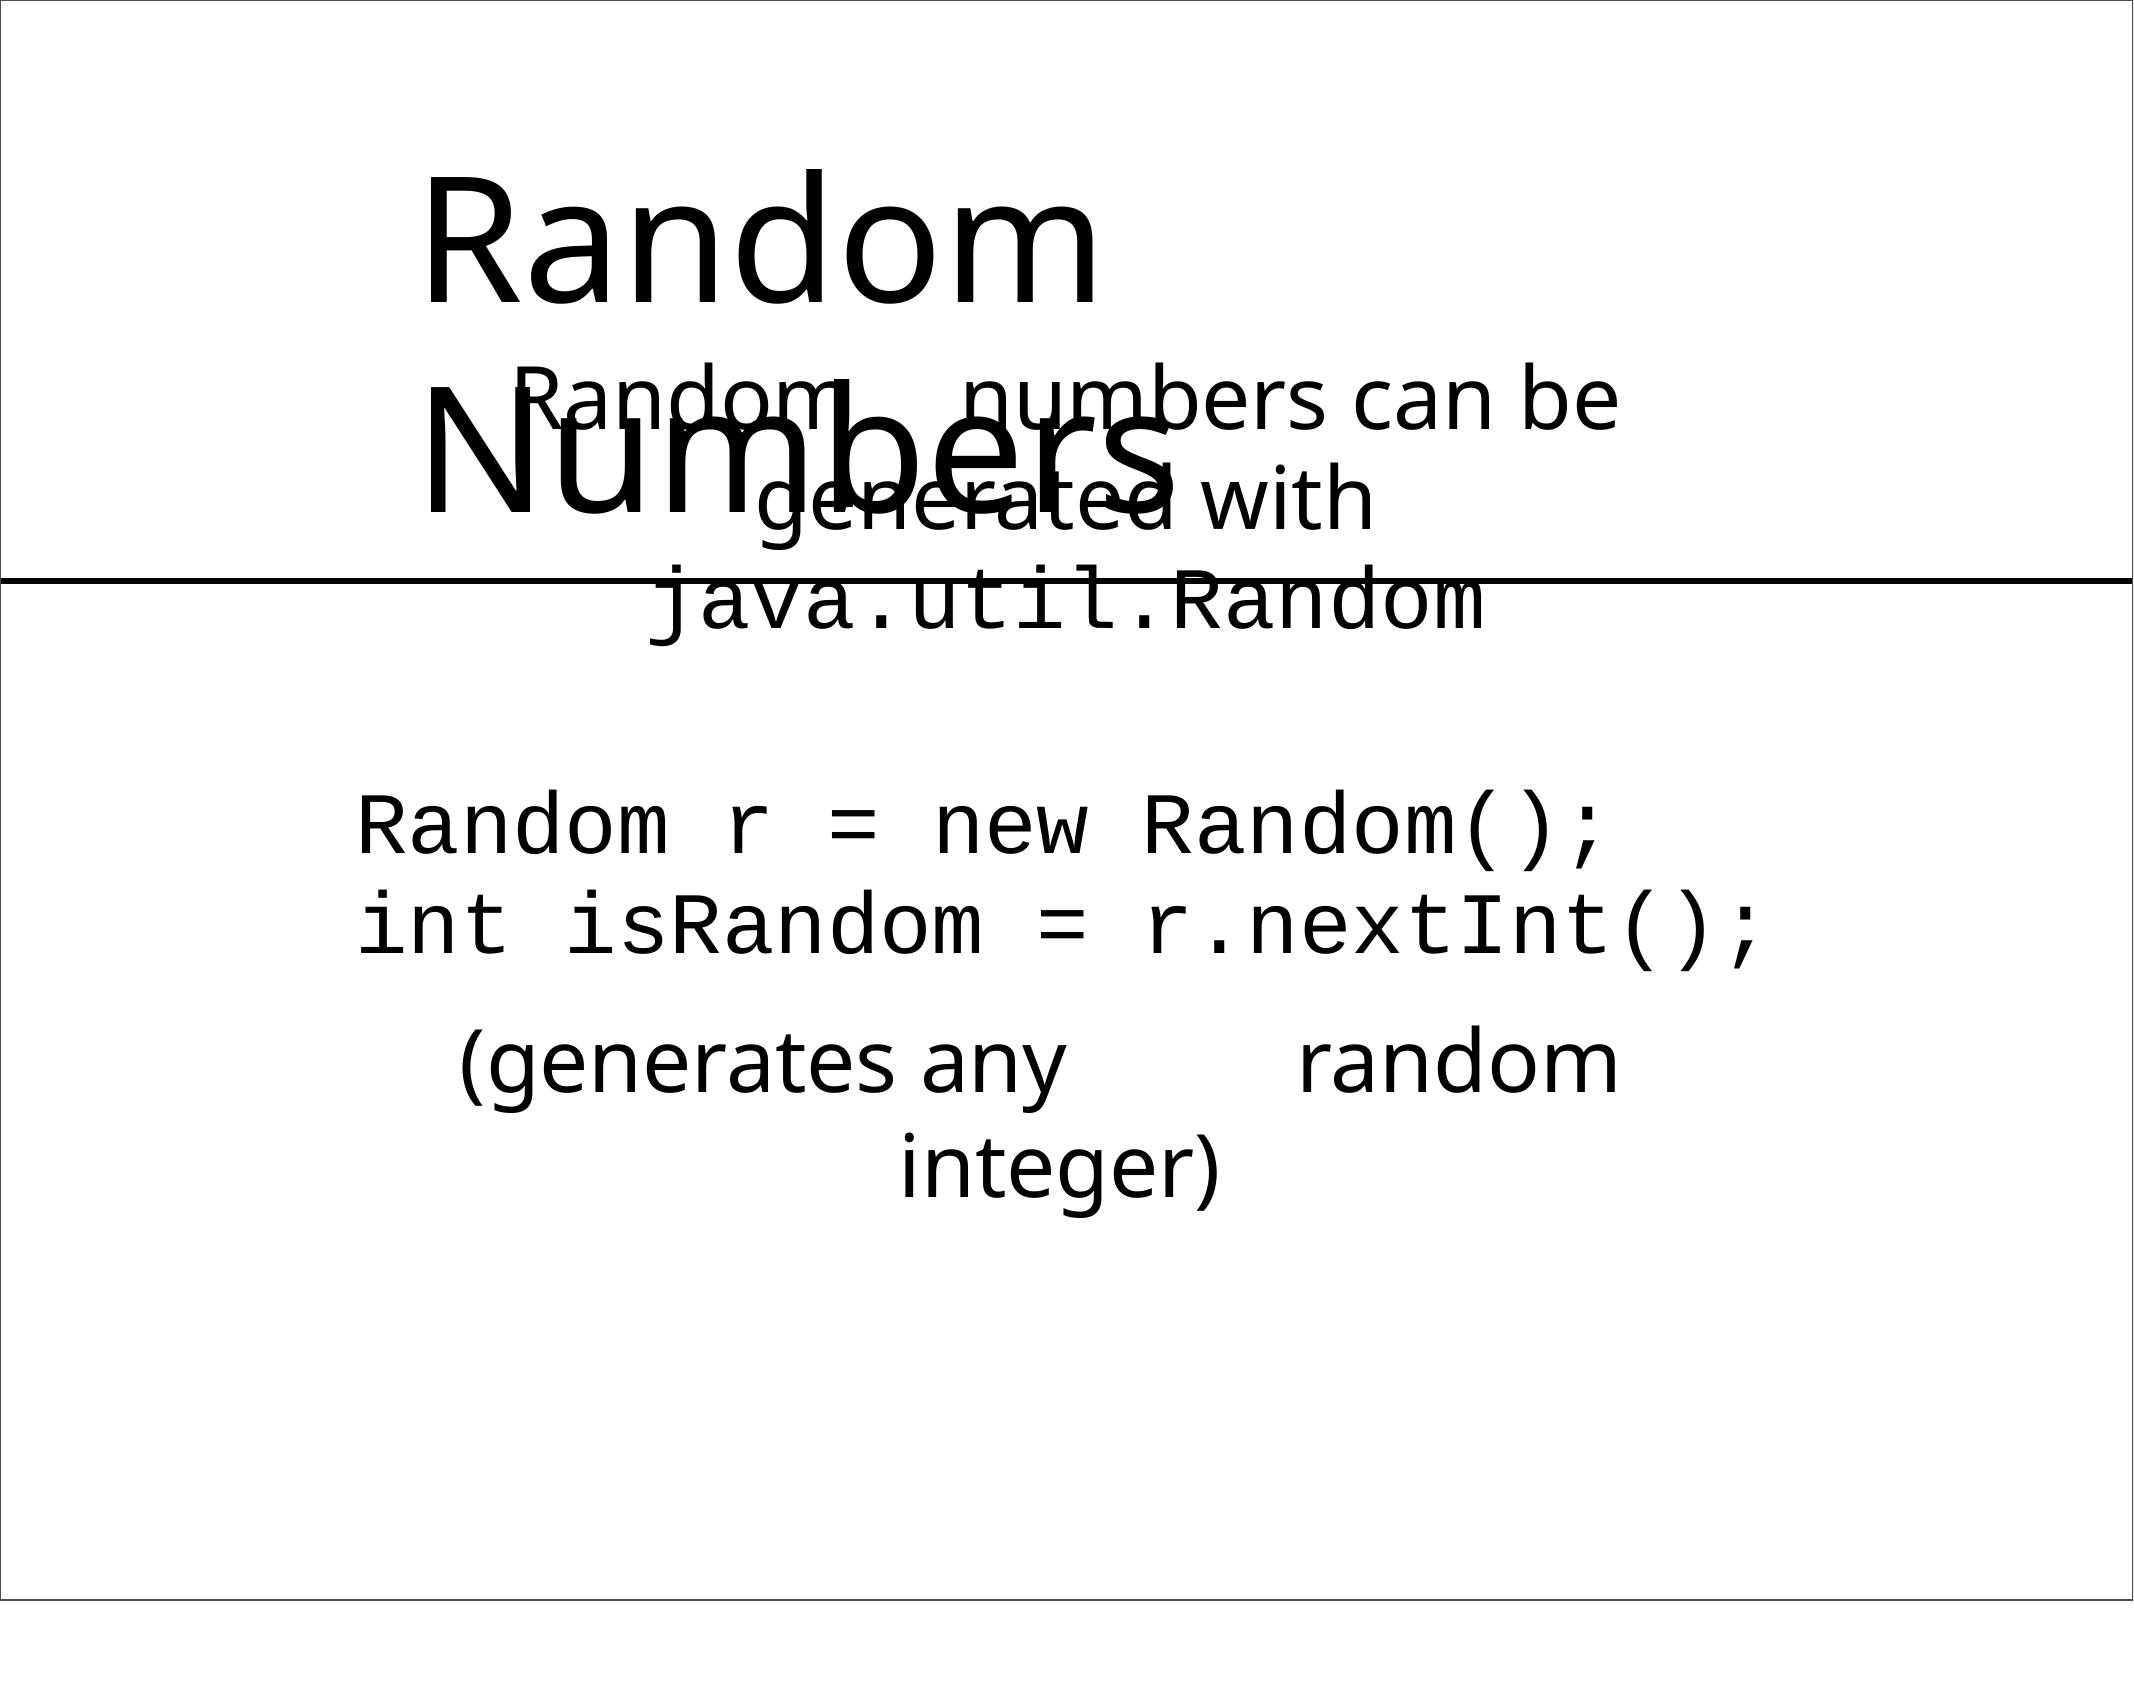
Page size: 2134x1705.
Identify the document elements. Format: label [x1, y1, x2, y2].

text_box [0, 0, 2134, 1600]
